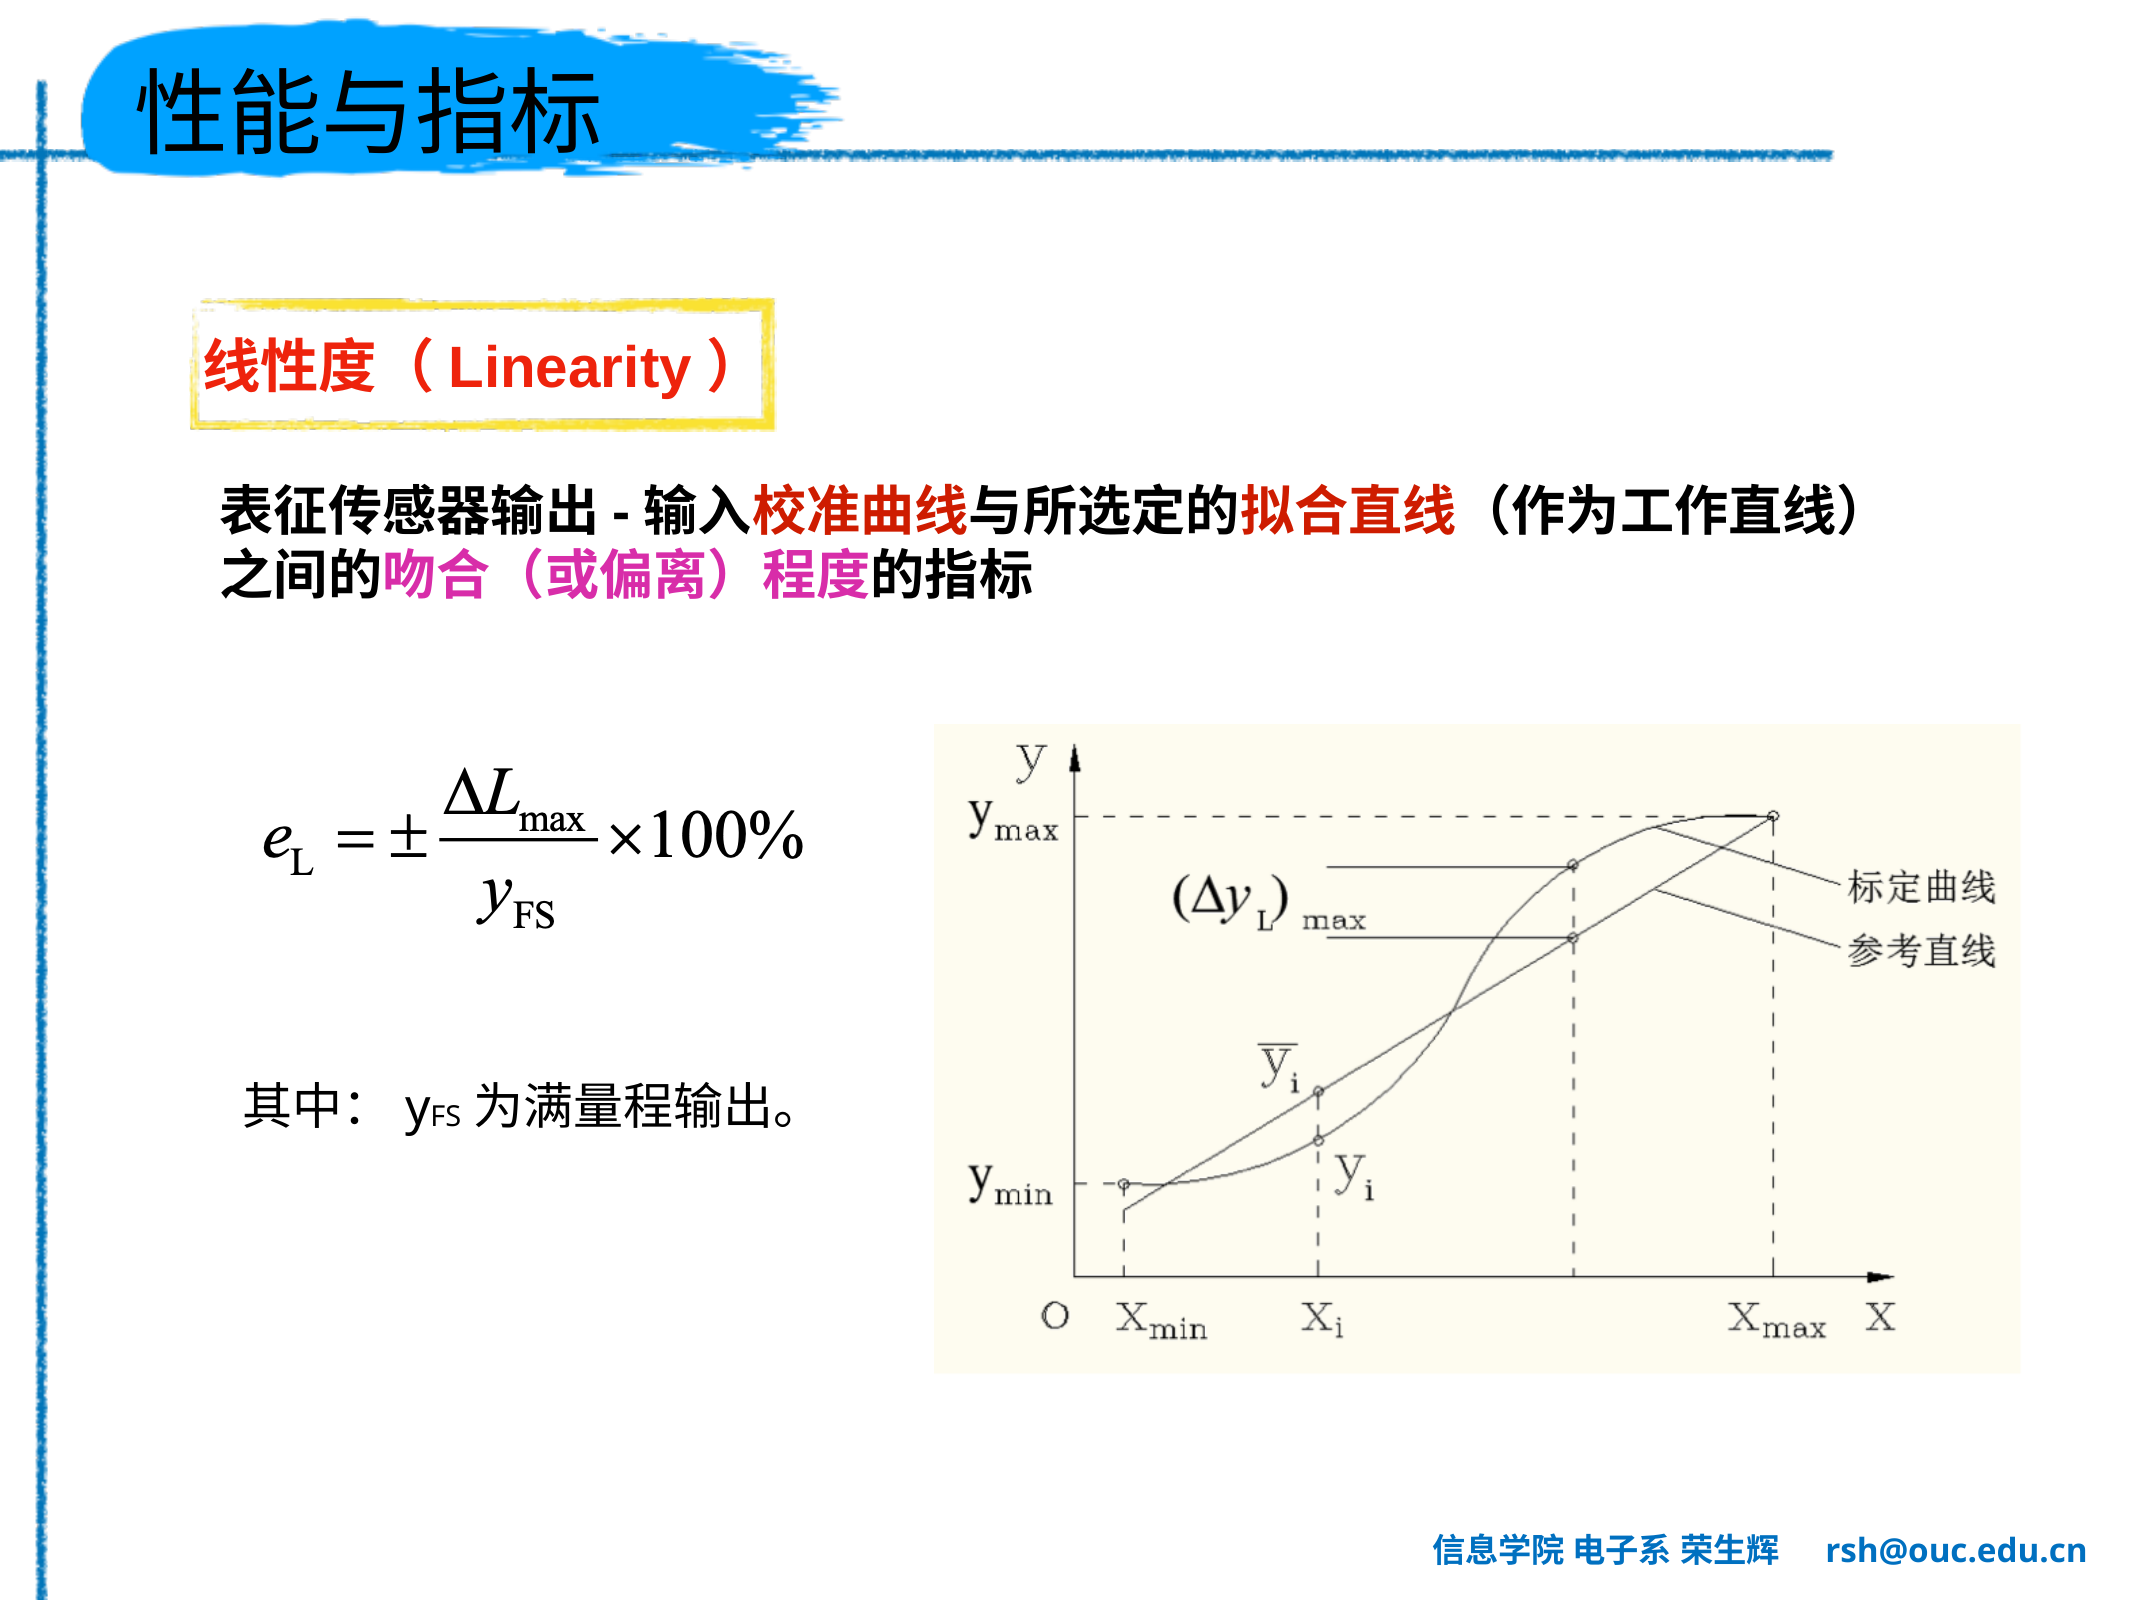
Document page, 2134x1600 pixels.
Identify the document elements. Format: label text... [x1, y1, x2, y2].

picture [252, 748, 814, 939]
text_box 表征传感器输出-输入校准曲线与所选定的拟合直线（作为工作直线）之间的吻合（或偏离）程度的指标 [211, 467, 1922, 615]
picture [934, 724, 2022, 1375]
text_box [189, 297, 777, 432]
picture [0, 15, 603, 1600]
text_box 其中：yFS为满量程输出。 [234, 1065, 832, 1143]
title 性能与指标 [124, 14, 854, 202]
picture [853, 15, 1841, 182]
